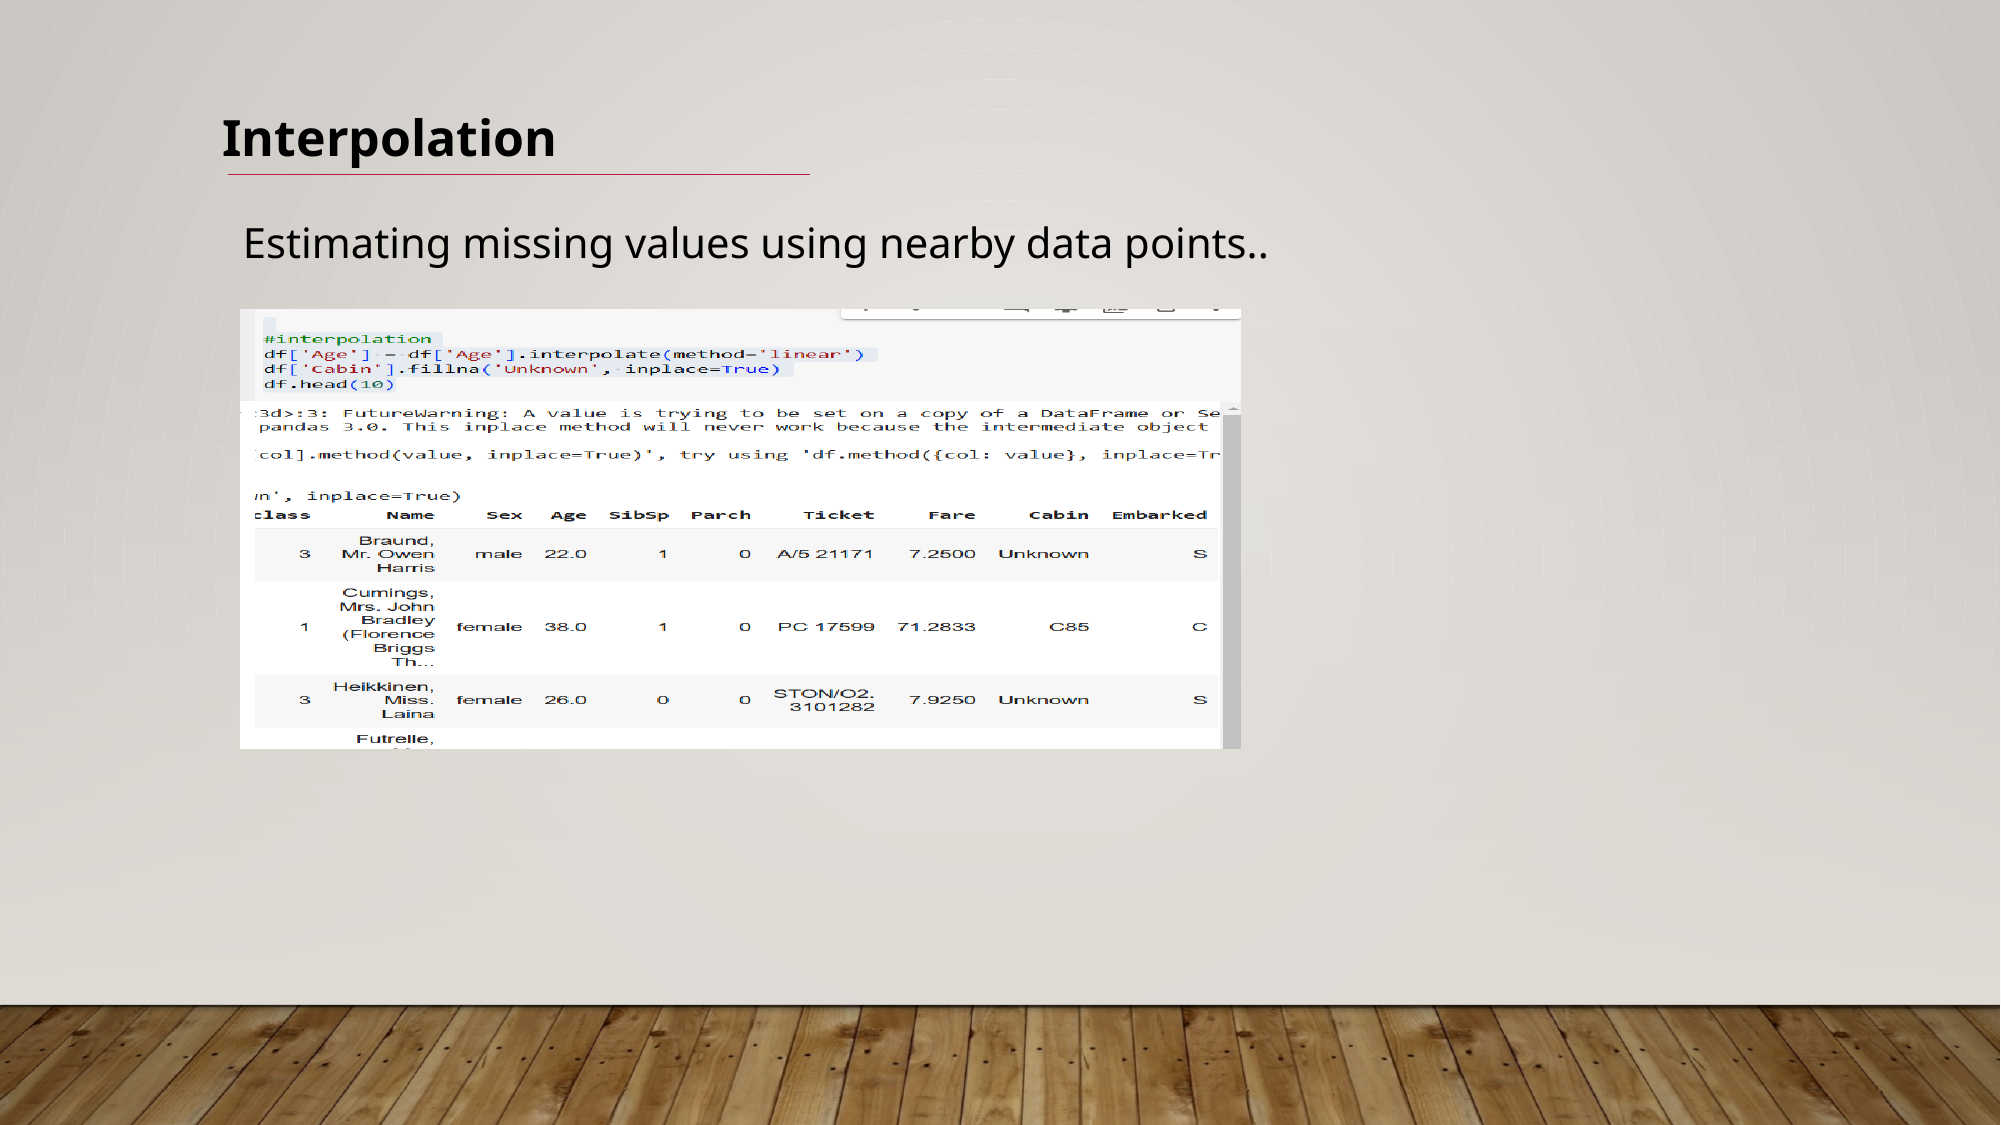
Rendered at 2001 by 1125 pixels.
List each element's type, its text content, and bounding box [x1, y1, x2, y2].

text_box Interpolation [207, 98, 1273, 174]
picture [240, 309, 1241, 750]
picture [0, 1005, 2000, 1125]
text_box Estimating missing values using nearby data points.. [228, 209, 1470, 274]
